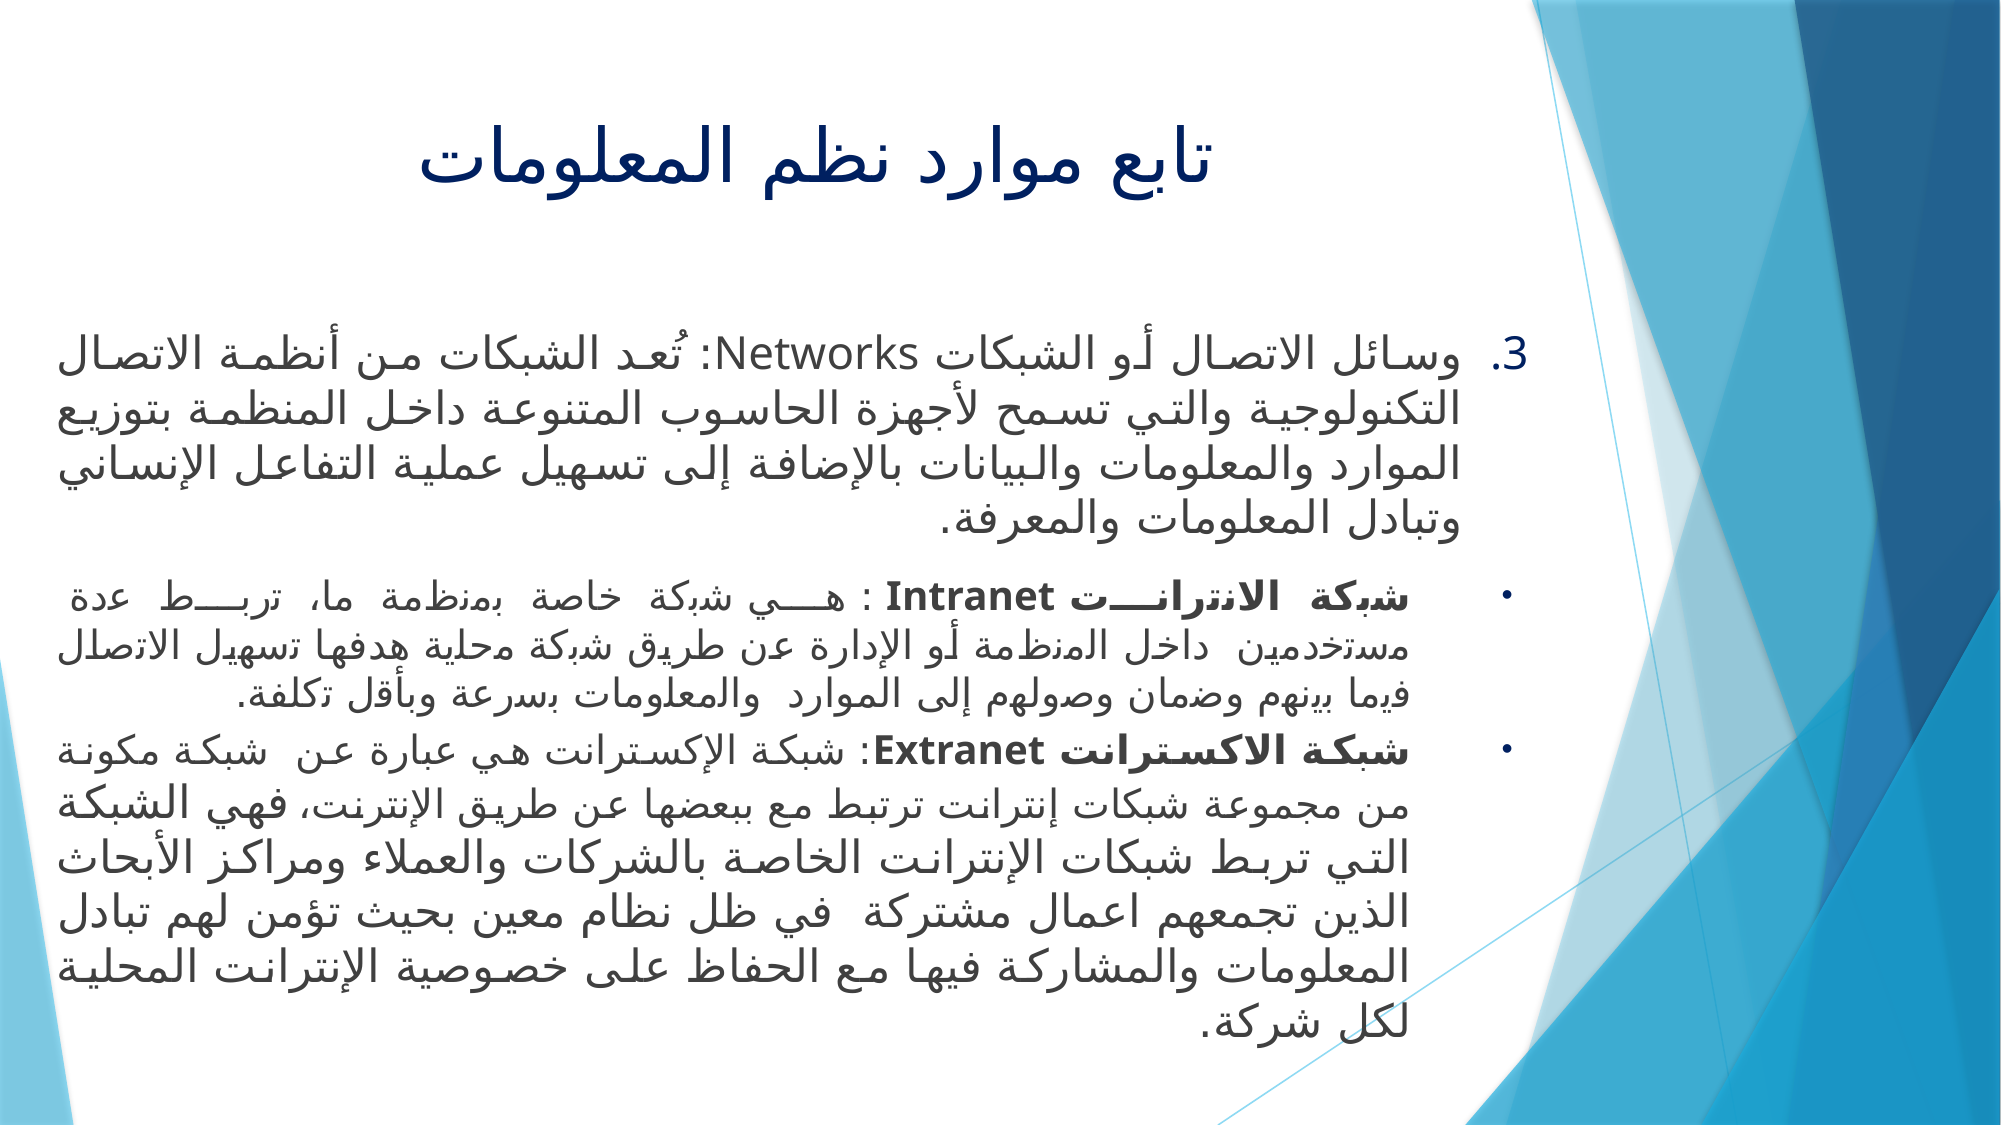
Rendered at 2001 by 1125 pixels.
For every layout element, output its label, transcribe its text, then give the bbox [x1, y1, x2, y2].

title تابع موارد نظم المعلومات [111, 99, 1522, 317]
list وسائل الاتصال أو الشبكات Networks: تُعد الشبكات من أنظمة الاتصال التكنولوجية والتي تسمح لأجهزة الحاسوب المتنوعة داخل المنظمة بتوزيع الموارد والمعلومات والبيانات بالإضافة إلى تسهيل عملية التفاعل الإنساني وتبادل المعلومات والمعرفة. ﺷﺑﻛﺔ اﻻﻧﺗراﻧت Intranet : هي ﺷﺑﻛﺔ ﺧﺎﺻﺔ ﺑﻣﻧظﻣﺔ ﻣﺎ، ﺗرﺑط ﻋدة ﻣﺳﺗﺧدﻣﯾن داﺧل اﻟﻣﻧظﻣﺔ أو اﻹدارة ﻋن طرﯾق ﺷﺑﻛﺔ ﻣﺣﻠﯾﺔ هدفها ﺗﺳﻬﯾل اﻻﺗﺻﺎل ﻓﯾﻣﺎ ﺑﯾﻧﻬم وﺿﻣﺎن وﺻوﻟﻬم إﻟﻰ الموارد واﻟﻣﻌﻠوﻣﺎت ﺑﺳرﻋﺔ وﺑﺄﻗل ﺗﻛﻠﻔﺔ. شبكة الاكسترانت Extranet: شبكة الإكسترانت هي عبارة عن شبكة مكونة من مجموعة شبكات إنترانت ترتبط مع ببعضها عن طريق الإنترنت، فهي الشبكة التي تربط شبكات الإنترانت الخاصة بالشركات والعملاء ومراكز الأبحاث الذين تجمعهم اعمال مشتركة في ظل نظام معين بحيث تؤمن لهم تبادل المعلومات والمشاركة فيها مع الحفاظ على خصوصية الإنترانت المحلية لكل شركة. [41, 316, 1522, 1081]
